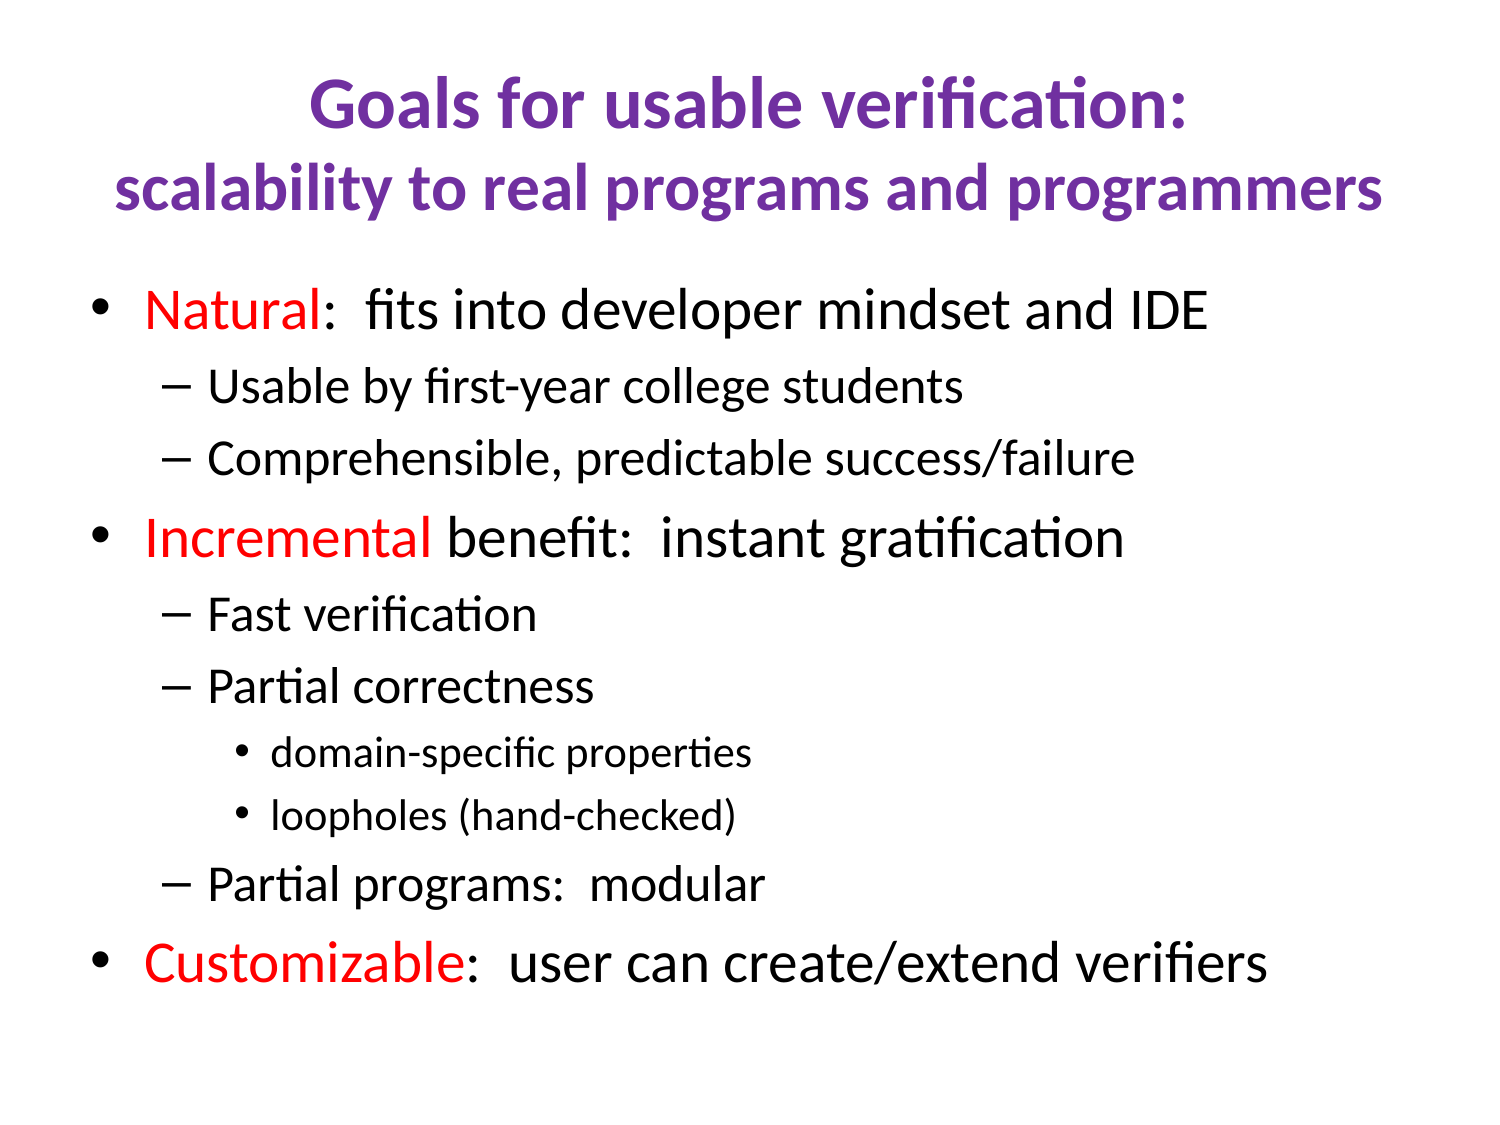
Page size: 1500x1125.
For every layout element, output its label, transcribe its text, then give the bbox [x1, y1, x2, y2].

list Natural: fits into developer mindset and IDE Usable by first-year college students Comprehensible, predictable success/failure Incremental benefit: instant gratification Fast verification Partial correctness domain-specific properties loopholes (hand-checked) Partial programs: modular Customizable: user can create/extend verifiers [75, 262, 1425, 1005]
title Goals for usable verification: scalability to real programs and programmers [0, 45, 1500, 233]
